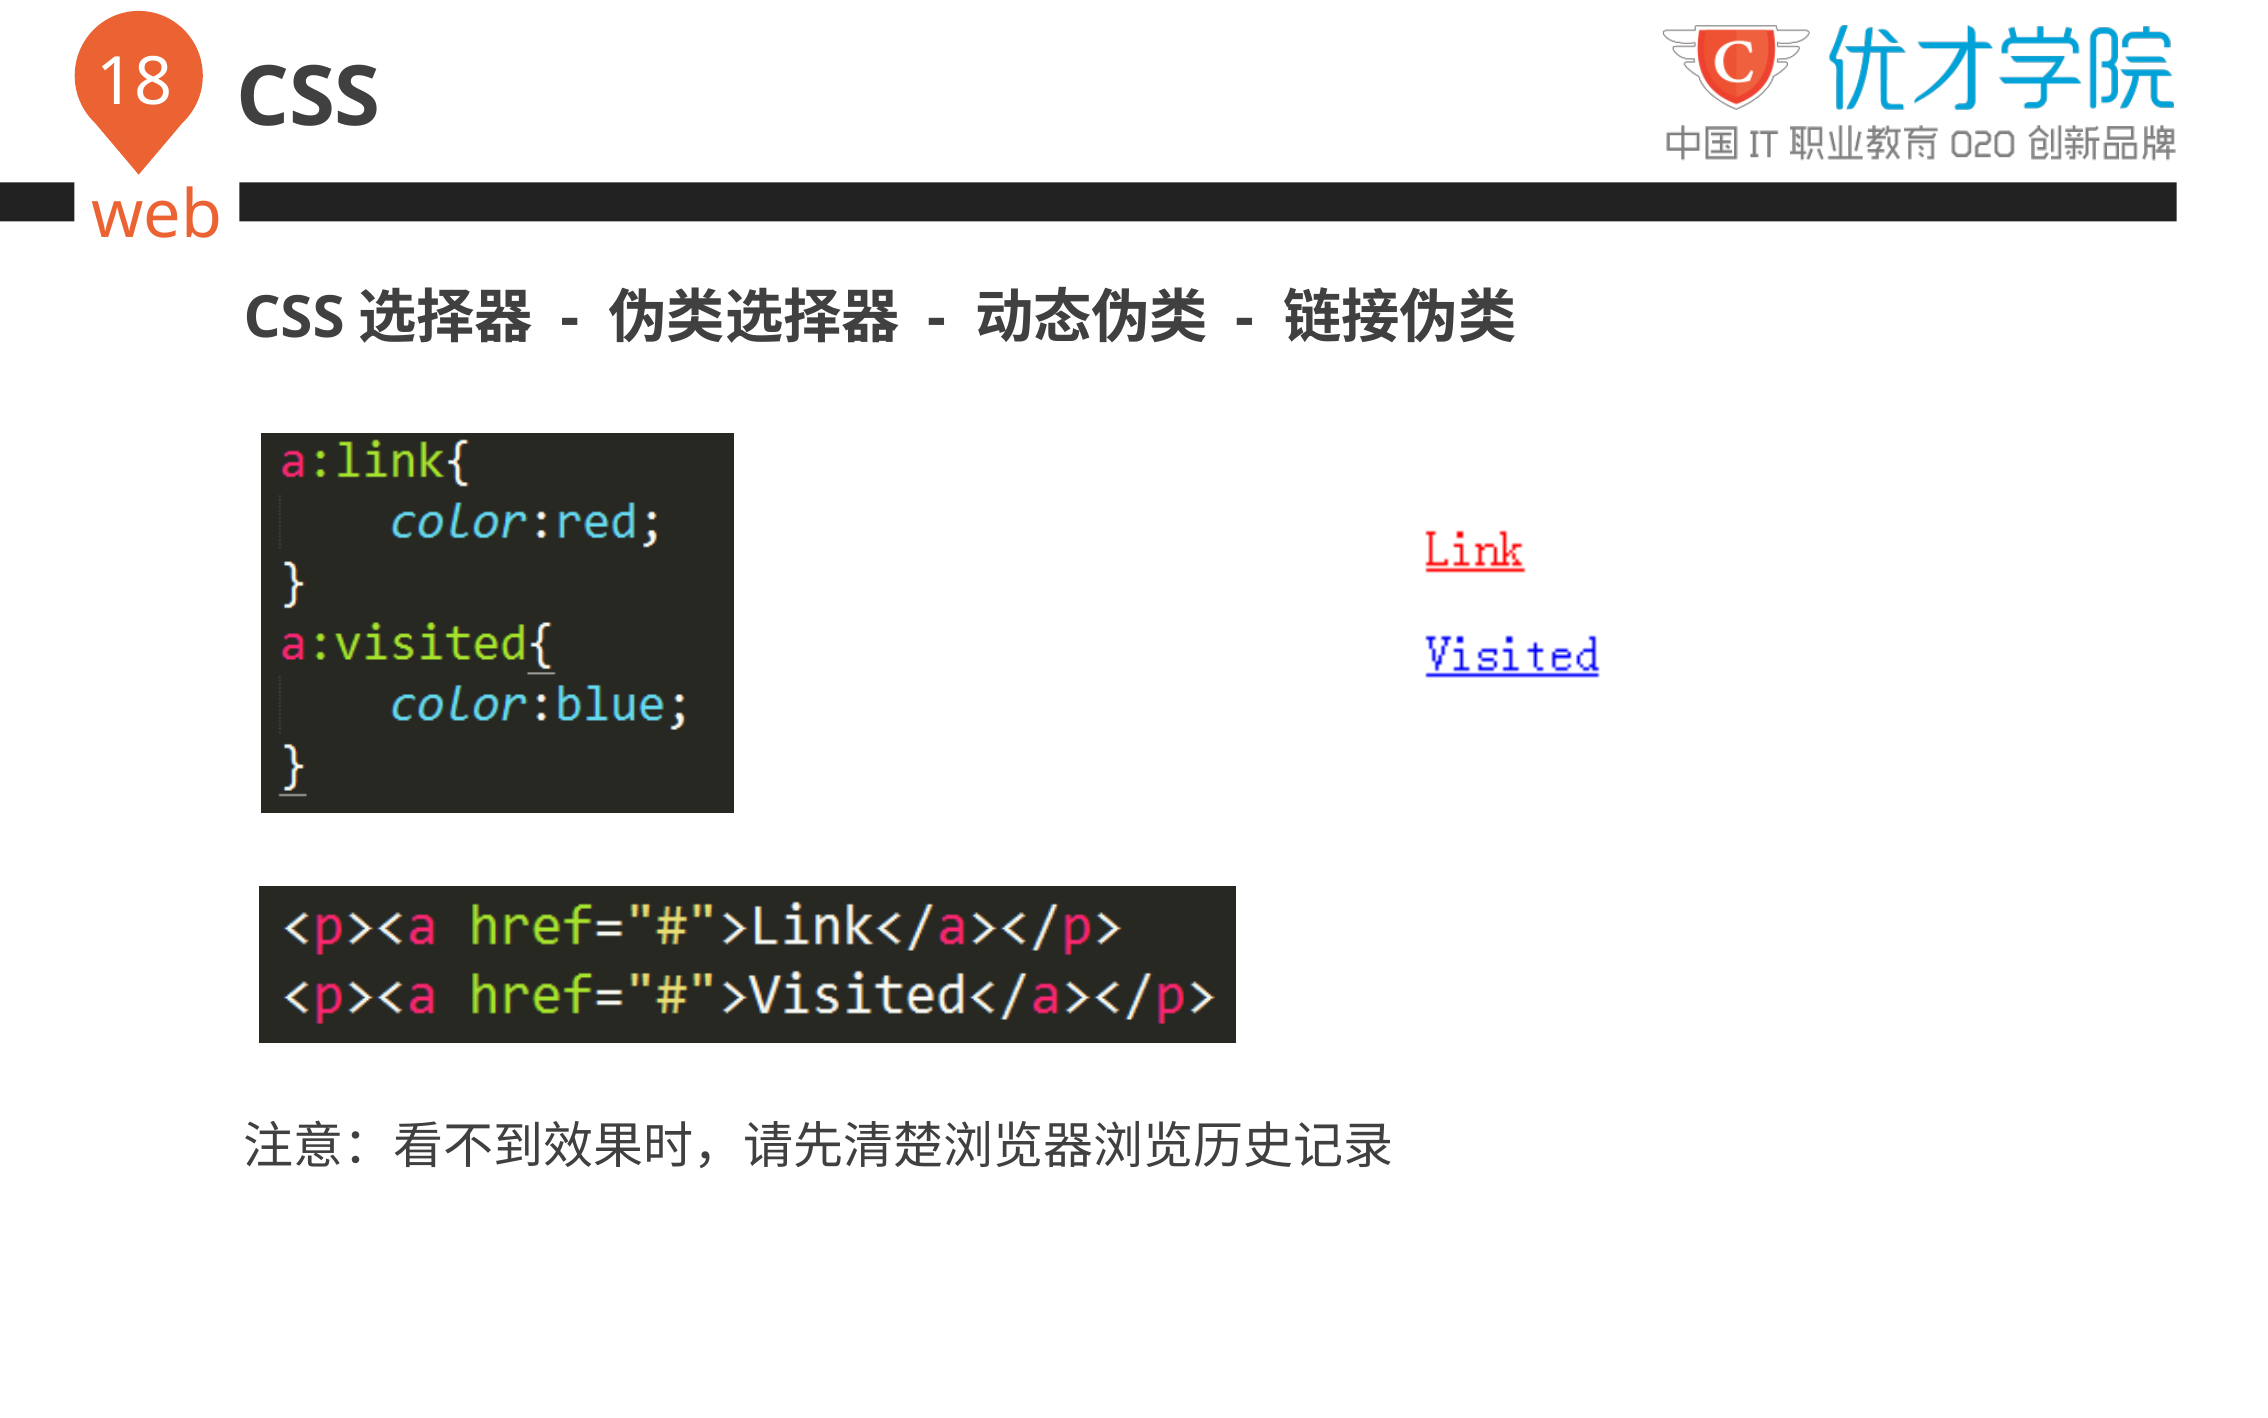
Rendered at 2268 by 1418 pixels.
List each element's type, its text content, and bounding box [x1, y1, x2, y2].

text_box CSS选择器 - 伪类选择器 - 动态伪类 - 链接伪类 注意：看不到效果时，请先清楚浏览器浏览历史记录 [228, 236, 2036, 1181]
picture [259, 886, 1236, 1043]
text_box web [74, 175, 240, 260]
picture [261, 433, 734, 813]
text_box [0, 181, 74, 222]
picture [1640, 22, 2210, 167]
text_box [74, 10, 403, 175]
text_box [240, 181, 2178, 222]
picture [1378, 477, 1858, 724]
